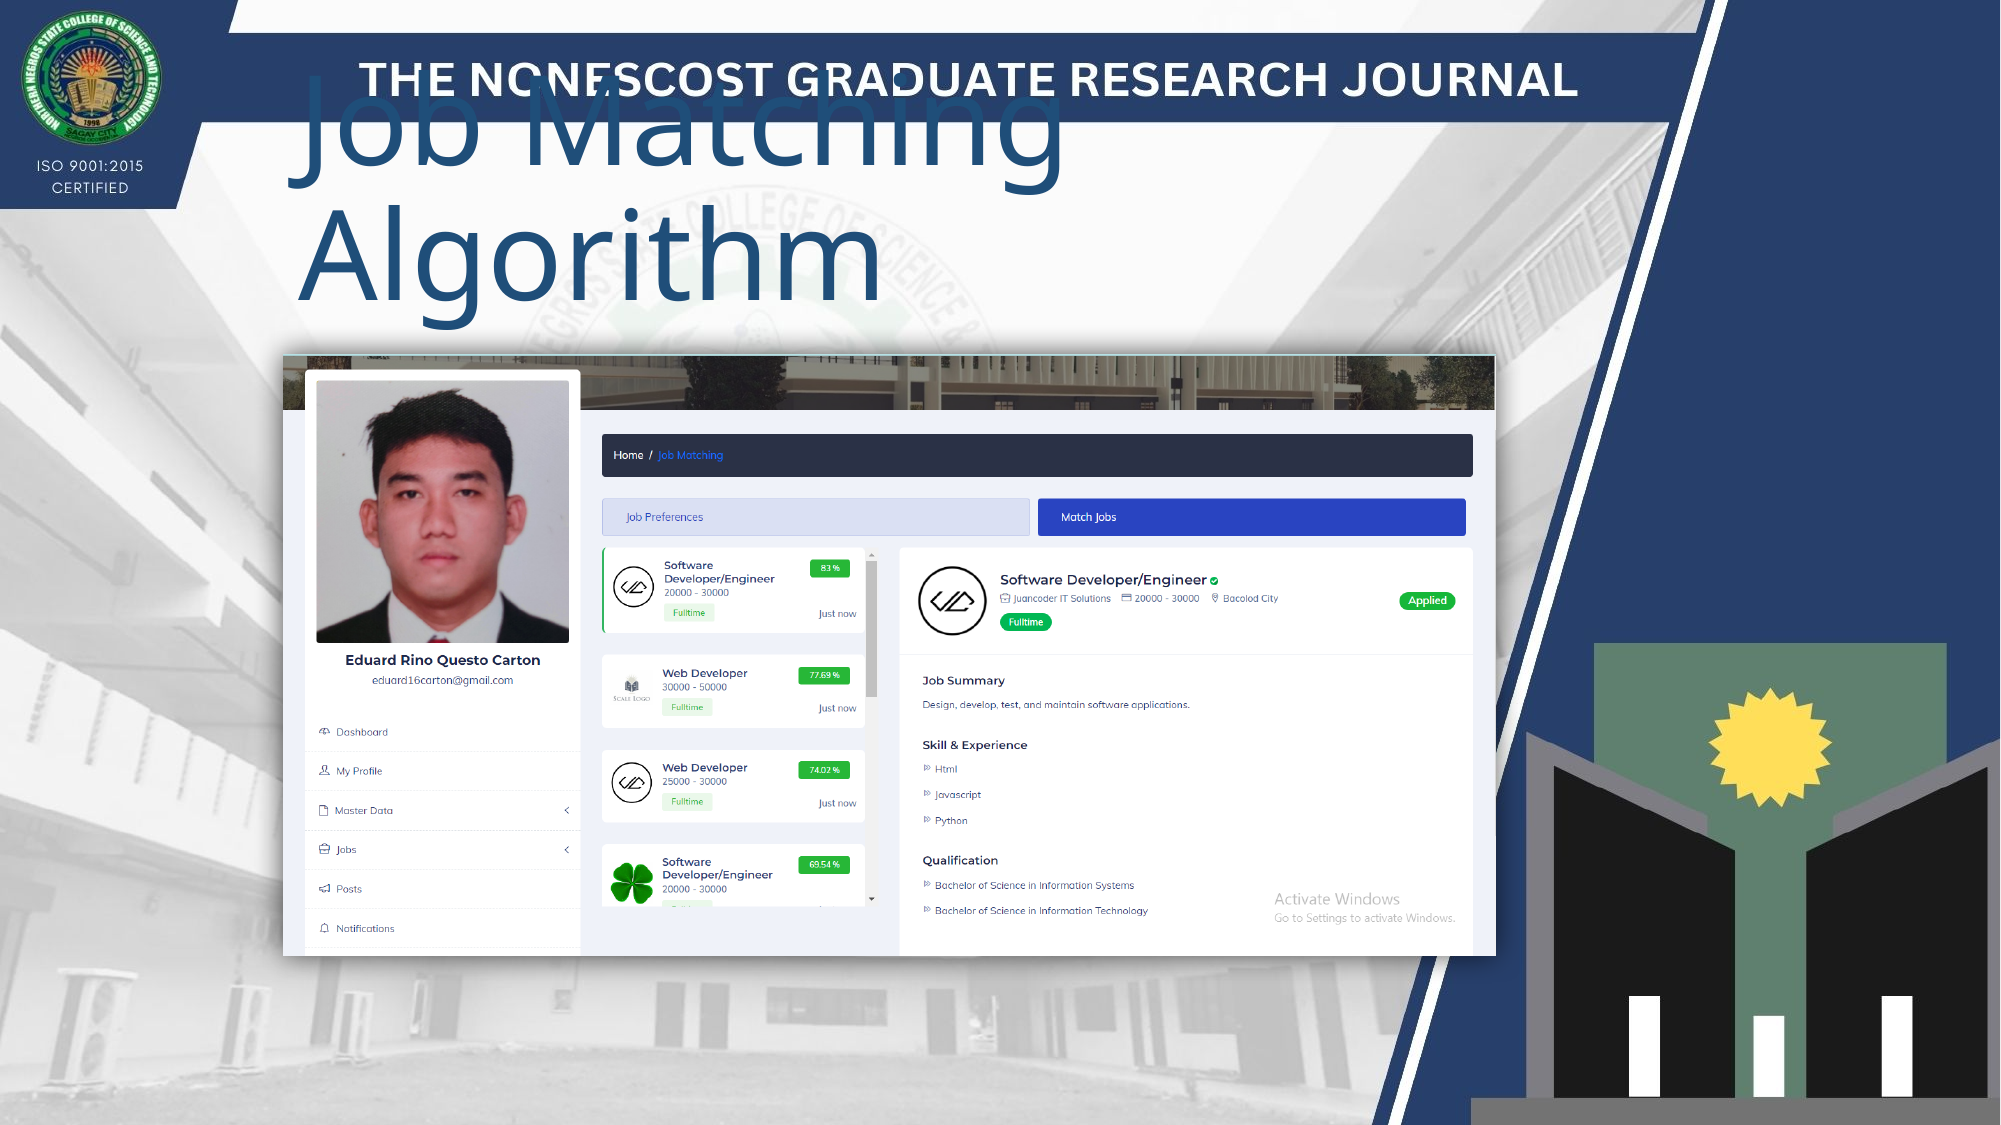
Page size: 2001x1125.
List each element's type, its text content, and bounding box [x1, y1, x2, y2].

picture [0, 0, 2001, 1125]
text_box Job Matching Algorithm [283, 158, 1510, 336]
